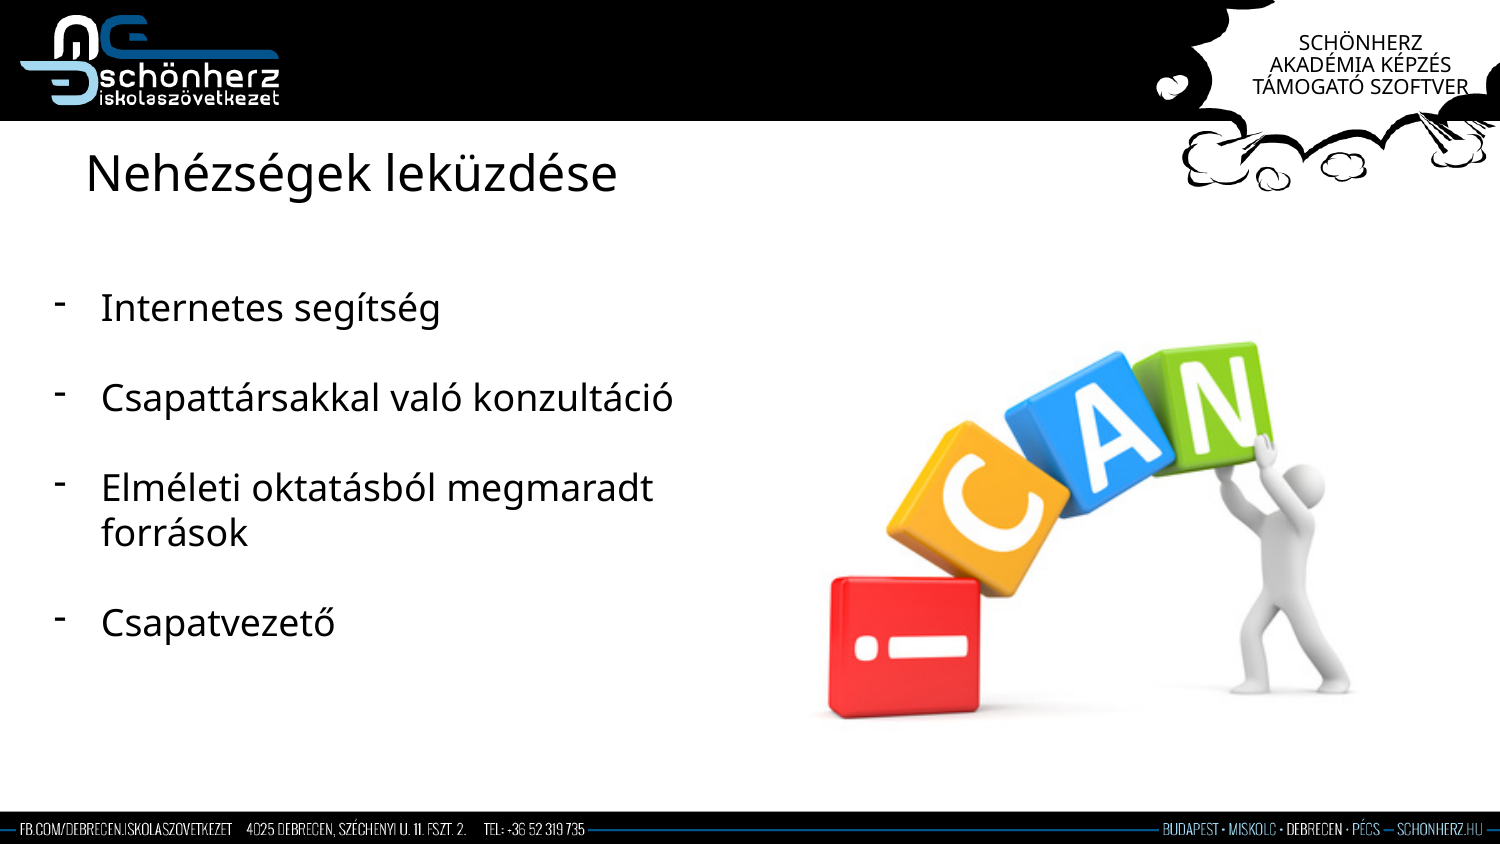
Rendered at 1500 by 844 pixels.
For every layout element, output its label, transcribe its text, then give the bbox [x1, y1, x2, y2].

title SCHÖNHERZ AKADÉMIA KÉPZÉS TÁMOGATÓ SZOFTVER [1233, 11, 1488, 107]
subtitle Nehézségek leküzdése [39, 140, 665, 213]
text_box Internetes segítség Csapattársakkal való konzultáció Elméleti oktatásból megmaradt források Csapatvezető [39, 276, 739, 652]
picture [0, 0, 1500, 844]
